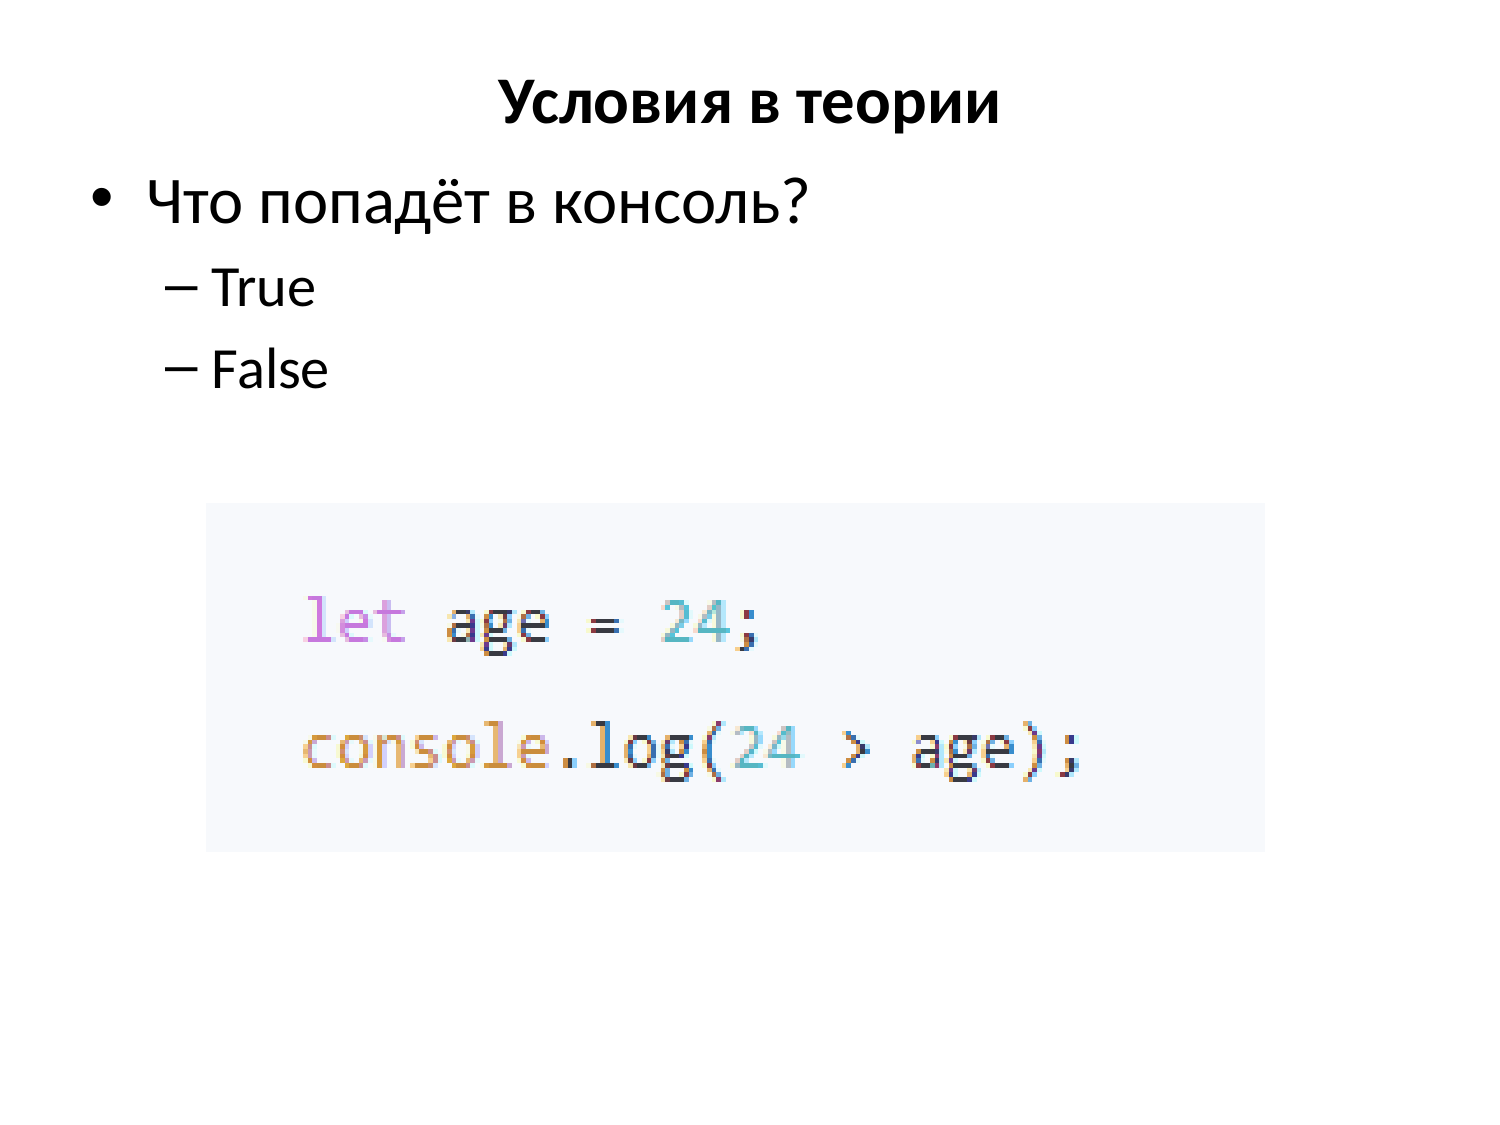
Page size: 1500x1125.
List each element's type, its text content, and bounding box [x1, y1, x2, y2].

picture [206, 503, 1265, 852]
title Условия в теории [75, 45, 1425, 149]
list Что попадёт в консоль? True False [75, 149, 1425, 1005]
